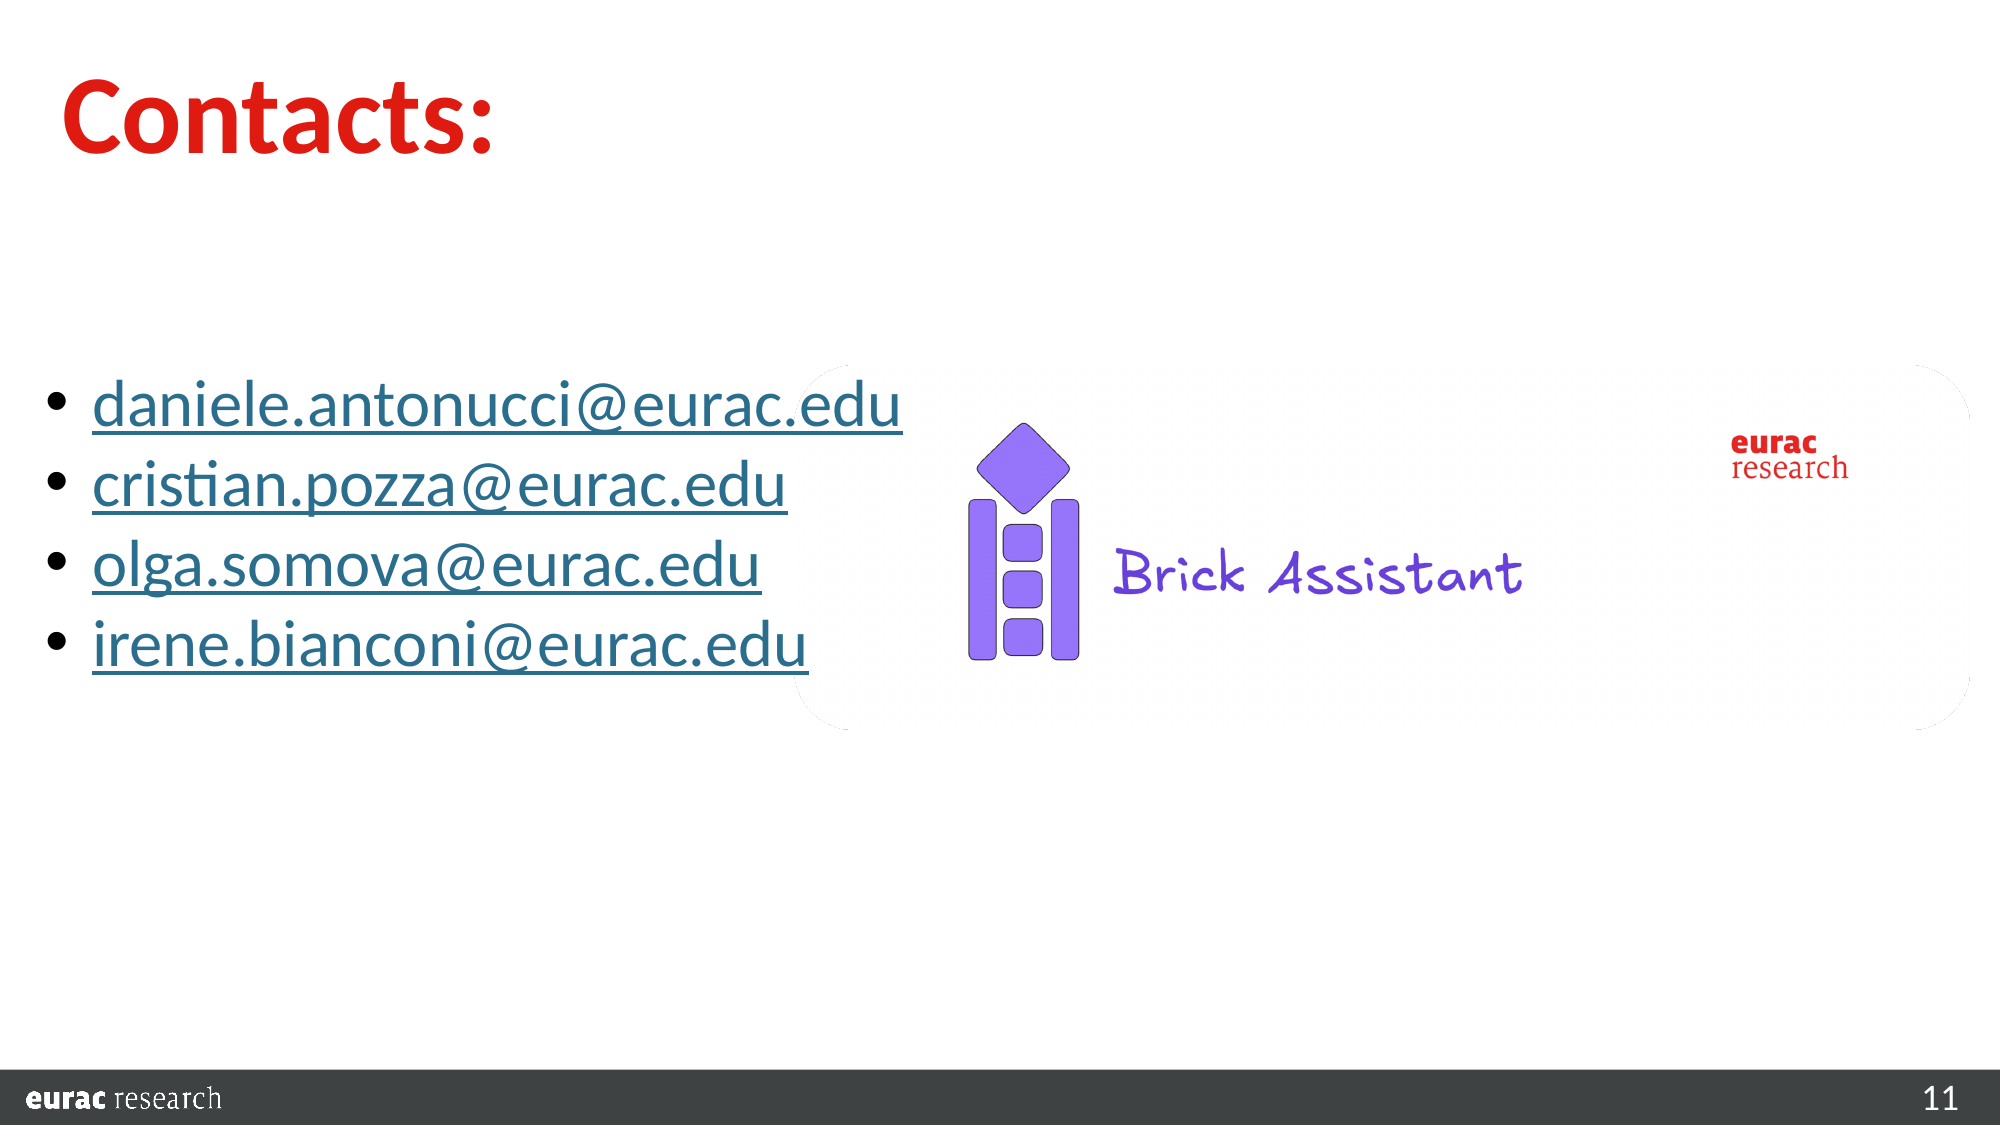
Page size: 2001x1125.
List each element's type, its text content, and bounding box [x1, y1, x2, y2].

picture [794, 365, 1970, 730]
text_box daniele.antonucci@eurac.edu cristian.pozza@eurac.edu olga.somova@eurac.edu irene.bianconi@eurac.edu [30, 352, 1000, 768]
picture [26, 1085, 222, 1109]
text_box Contacts: [47, 34, 1559, 184]
